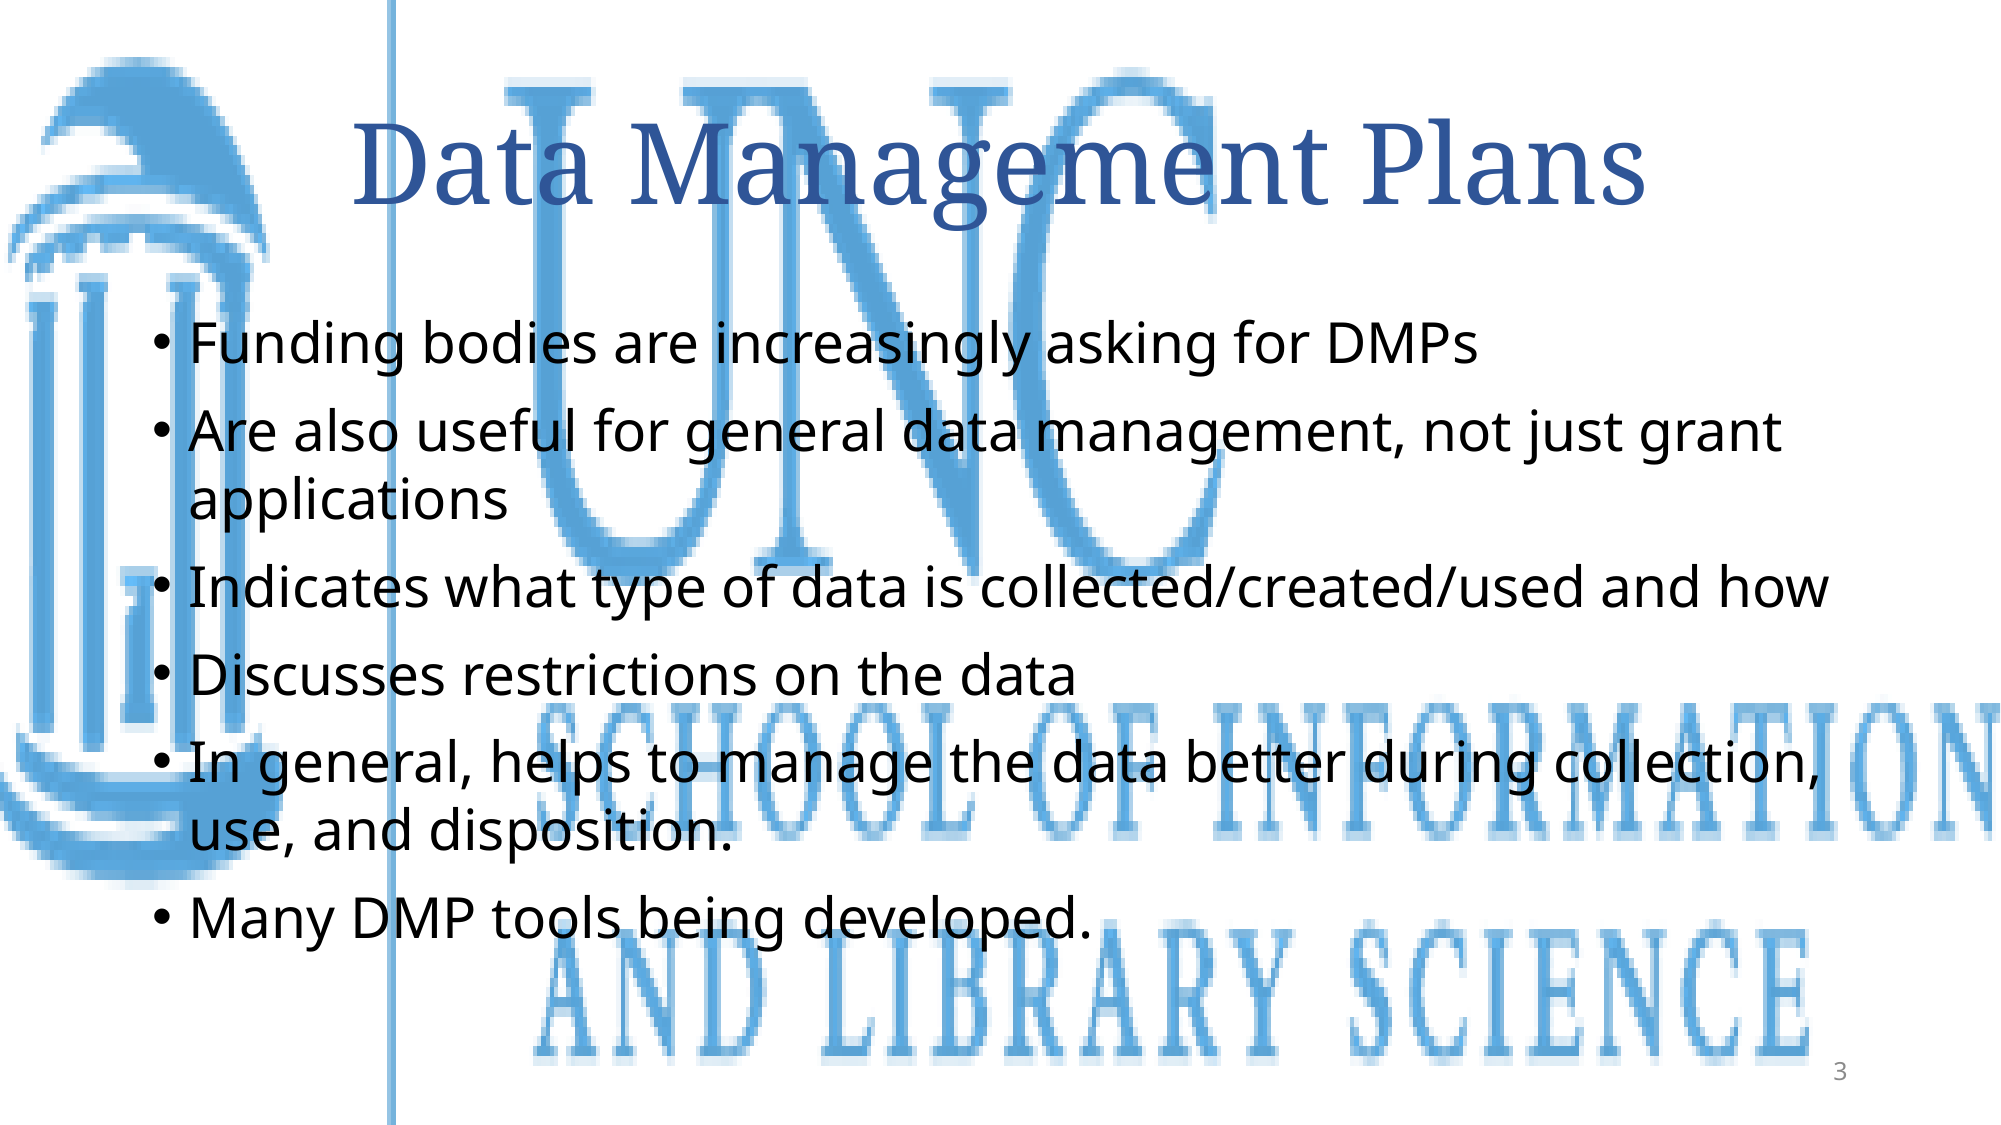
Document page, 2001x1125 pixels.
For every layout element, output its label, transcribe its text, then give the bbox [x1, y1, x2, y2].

picture [0, 0, 2001, 1125]
list Funding bodies are increasingly asking for DMPs Are also useful for general data management, not just grant applications Indicates what type of data is collected/created/used and how Discusses restrictions on the data In general, helps to manage the data better during collection, use, and disposition. Many DMP tools being developed. [137, 299, 1863, 1014]
title Data Management Plans [137, 59, 1863, 278]
slide_number 3 [1412, 1042, 1863, 1103]
